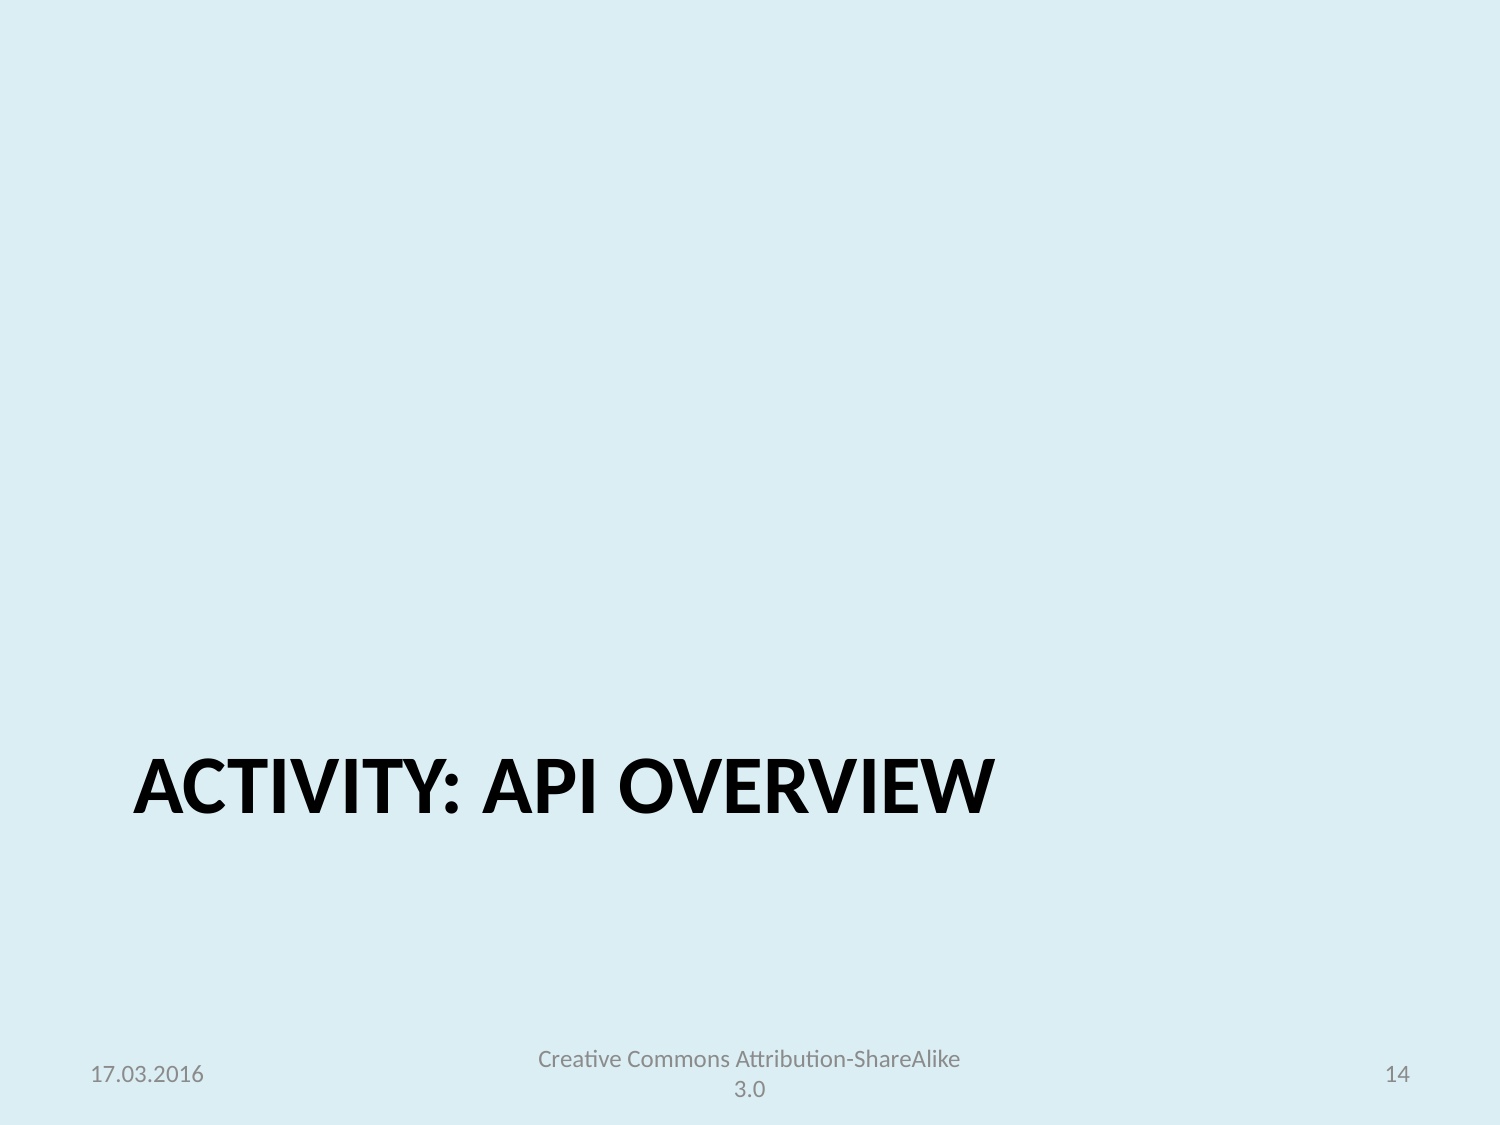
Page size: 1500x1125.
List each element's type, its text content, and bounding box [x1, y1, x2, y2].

title Activity: API Overview [118, 722, 1394, 947]
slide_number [75, 1042, 425, 1103]
slide_number 14 [1074, 1042, 1425, 1103]
footer Creative Commons Attribution-ShareAlike 3.0 [512, 1042, 988, 1103]
